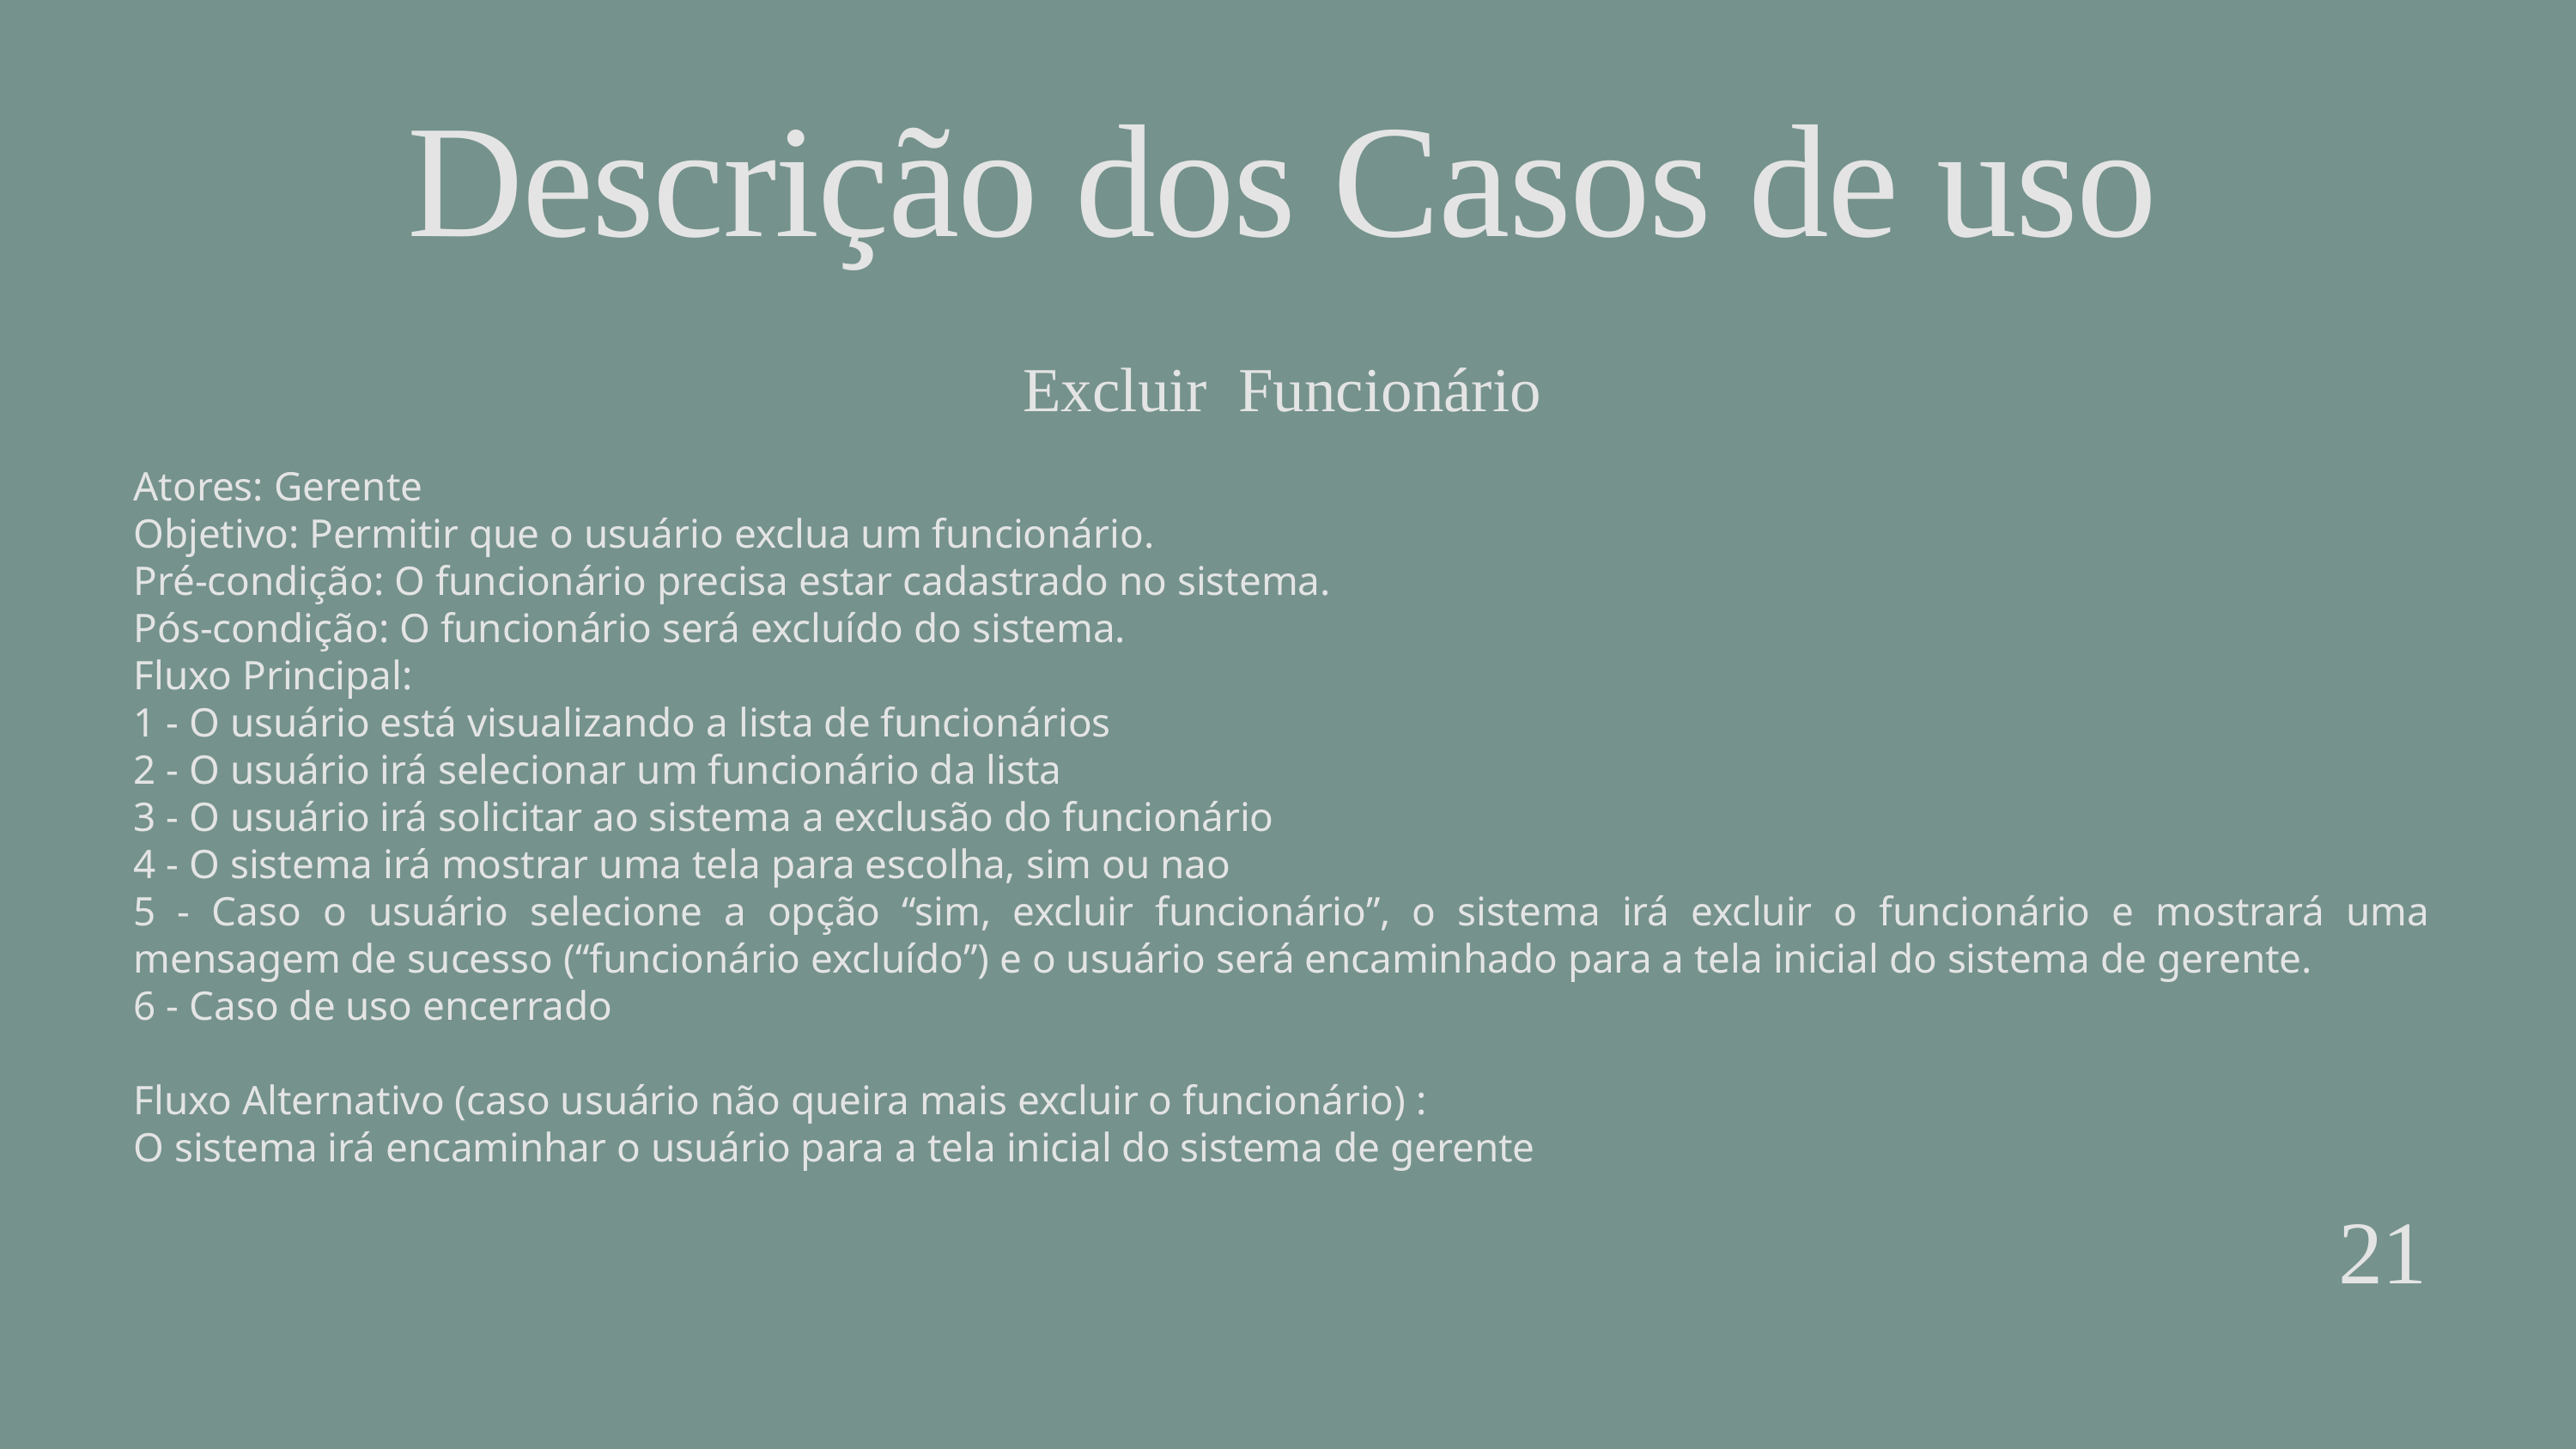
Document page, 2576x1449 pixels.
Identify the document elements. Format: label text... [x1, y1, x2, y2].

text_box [395, 81, 2170, 420]
text_box Atores: Gerente Objetivo: Permitir que o usuário exclua um funcionário. Pré-condição: O funcionário precisa estar cadastrado no sistema. Pós-condição: O funcionário será excluído do sistema. Fluxo Principal: 1 - O usuário está visualizando a lista de funcionários 2 - O usuário irá selecionar um funcionário da lista 3 - O usuário irá solicitar ao sistema a exclusão do funcionário 4 - O sistema irá mostrar uma tela para escolha, sim ou nao 5 - Caso o usuário selecione a opção “sim, excluir funcionário”, o sistema irá excluir o funcionário e mostrará uma mensagem de sucesso (“funcionário excluído”) e o usuário será encaminhado para a tela inicial do sistema de gerente. 6 - Caso de uso encerrado Fluxo Alternativo (caso usuário não queira mais excluir o funcionário) : O sistema irá encaminhar o usuário para a tela inicial do sistema de gerente [133, 461, 2432, 1312]
text_box 21 [2338, 1203, 2432, 1302]
